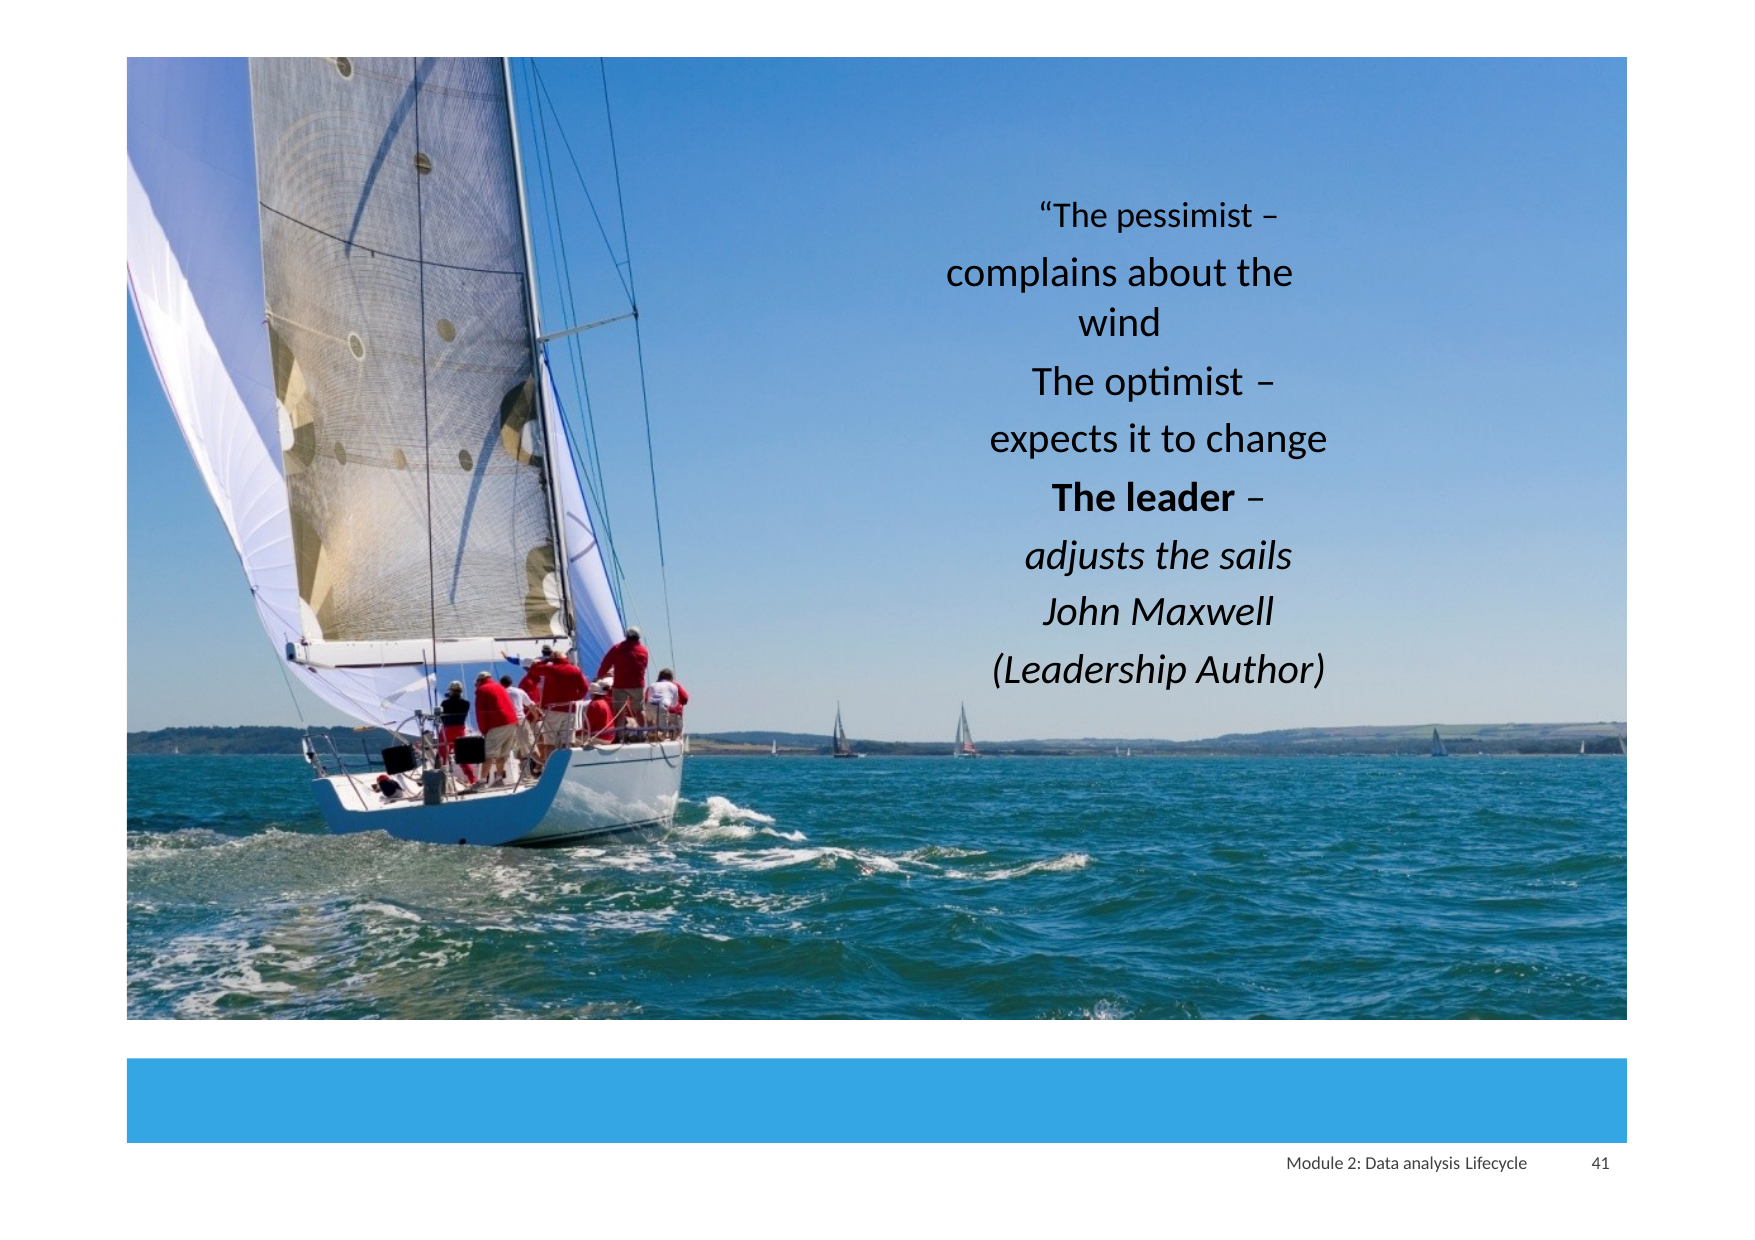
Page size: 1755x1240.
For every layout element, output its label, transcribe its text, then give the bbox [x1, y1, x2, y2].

text_box [126, 1058, 1627, 1143]
text_box 41 [1589, 1152, 1618, 1178]
text_box [126, 57, 1627, 1020]
text_box “The pessimist – complains about the wind The optimist – expects it to change The leader – adjusts the sails John Maxwell (Leadership Author) [936, 195, 1385, 644]
text_box Module 2: Data analysis Lifecycle [1284, 1152, 1581, 1178]
